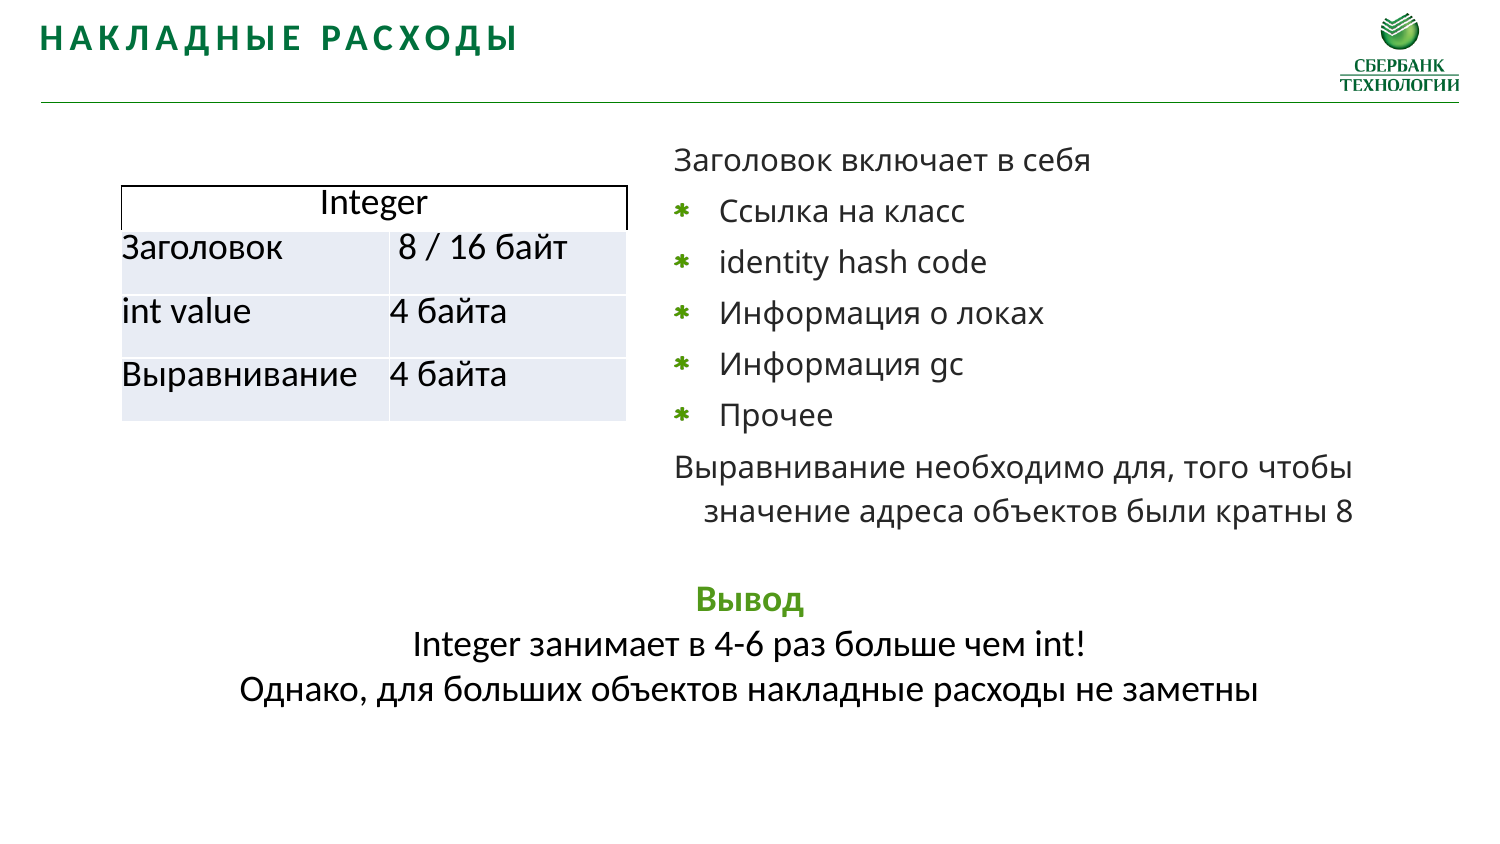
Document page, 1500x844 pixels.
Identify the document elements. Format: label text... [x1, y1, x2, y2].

table_cell 4 байта [390, 359, 626, 421]
table_cell Выравнивание [122, 359, 389, 421]
table_cell 8 / 16 байт [390, 232, 626, 294]
picture [1340, 13, 1459, 91]
table_header Integer [122, 187, 626, 230]
table_cell 4 байта [390, 296, 626, 357]
text_box Заголовок включает в себя Ссылка на класс identity hash code Информация о локах Информация gc Прочее Выравнивание необходимо для, того чтобы значение адреса объектов были кратны 8 [666, 125, 1439, 537]
picture [674, 356, 689, 370]
picture [674, 203, 689, 217]
table_cell Заголовок [122, 232, 389, 294]
picture [674, 254, 689, 268]
picture [674, 407, 689, 421]
table_cell int value [122, 296, 389, 357]
picture [674, 305, 689, 319]
text_box Вывод Integer занимает в 4-6 раз больше чем int! Однако, для больших объектов накладные расходы не заметны [52, 566, 1448, 717]
list Накладные расходы [39, 12, 1116, 103]
